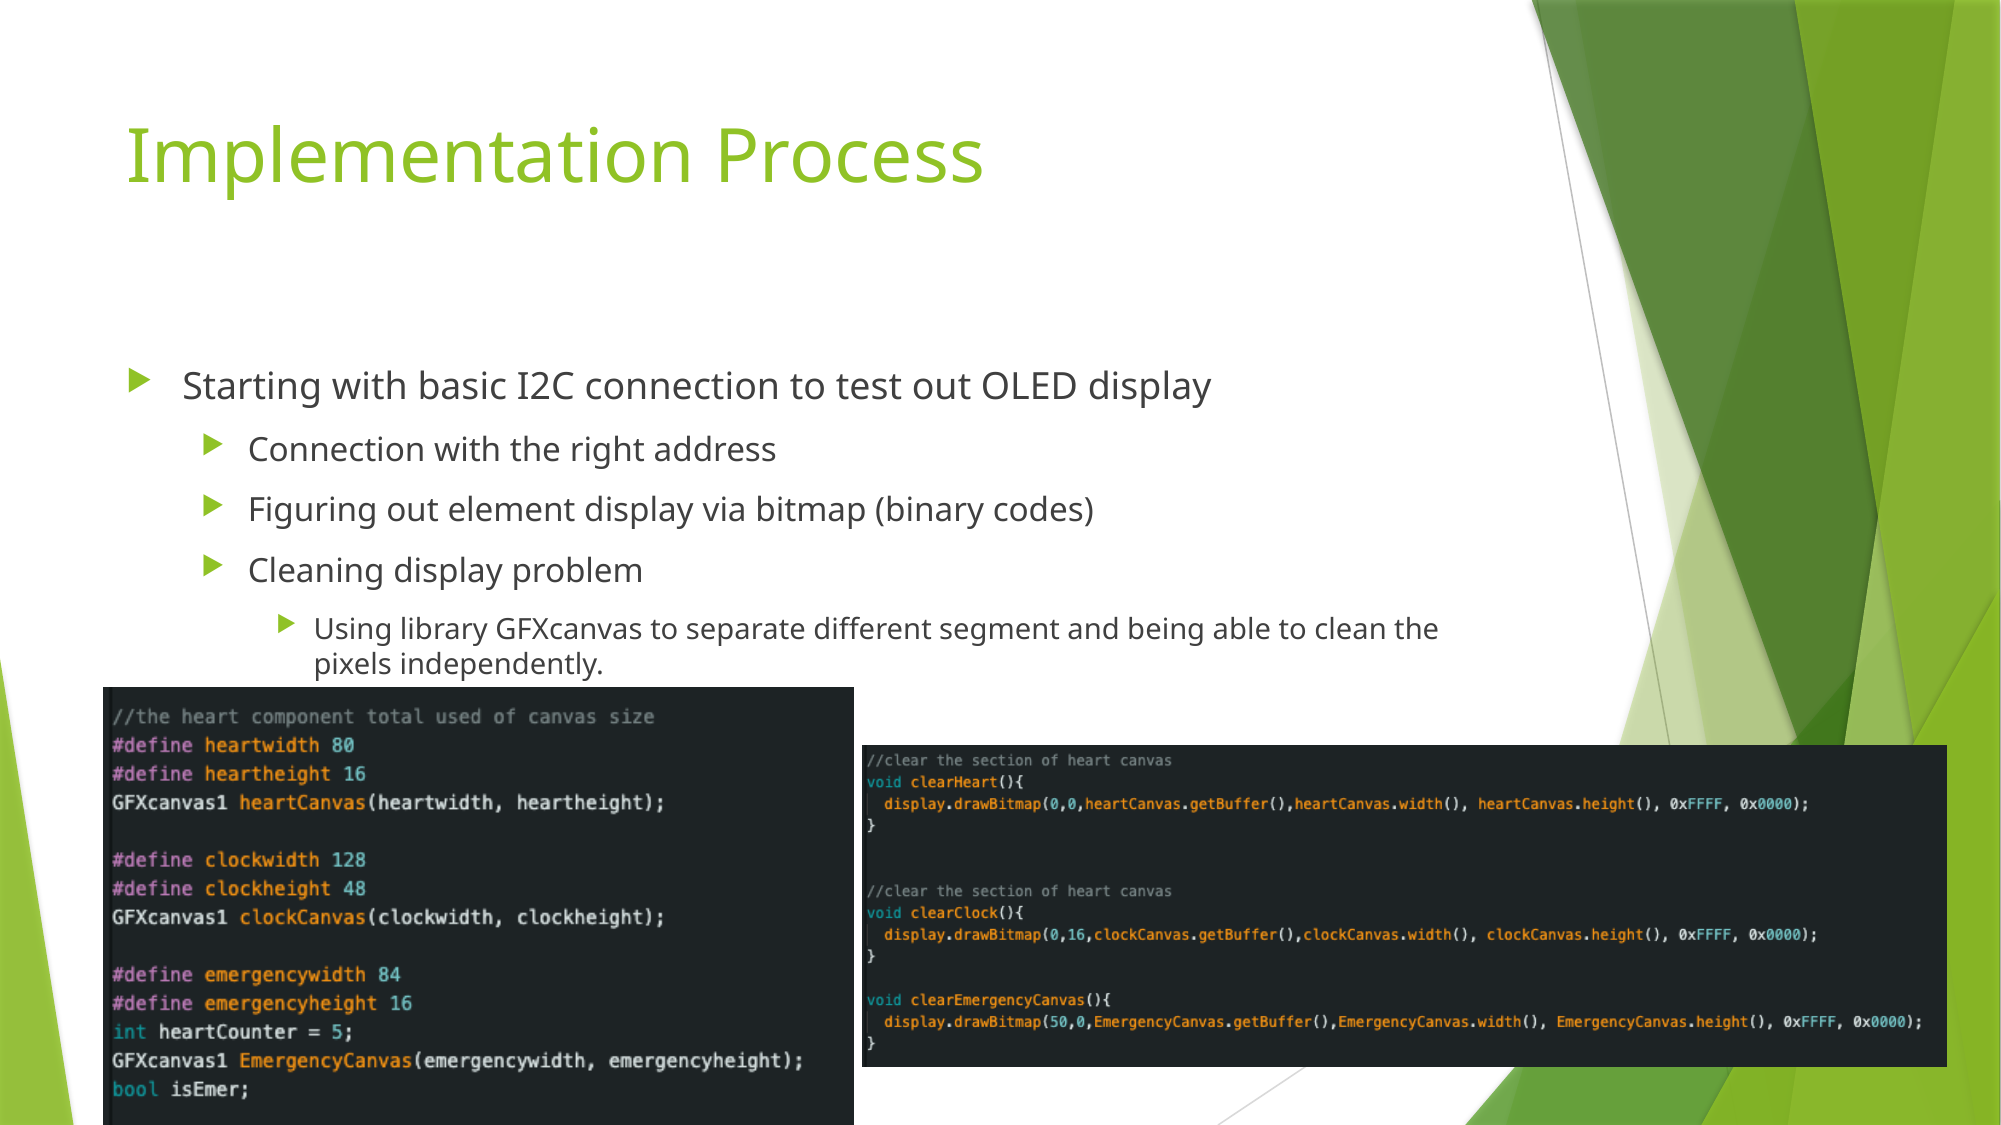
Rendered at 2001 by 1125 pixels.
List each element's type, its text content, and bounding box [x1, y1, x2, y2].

picture [102, 687, 855, 1125]
title Implementation Process [111, 99, 1522, 317]
list Starting with basic I2C connection to test out OLED display Connection with the right address Figuring out element display via bitmap (binary codes) Cleaning display problem Using library GFXcanvas to separate different segment and being able to clean the pixels independently. [111, 354, 1522, 744]
picture [861, 745, 1947, 1068]
